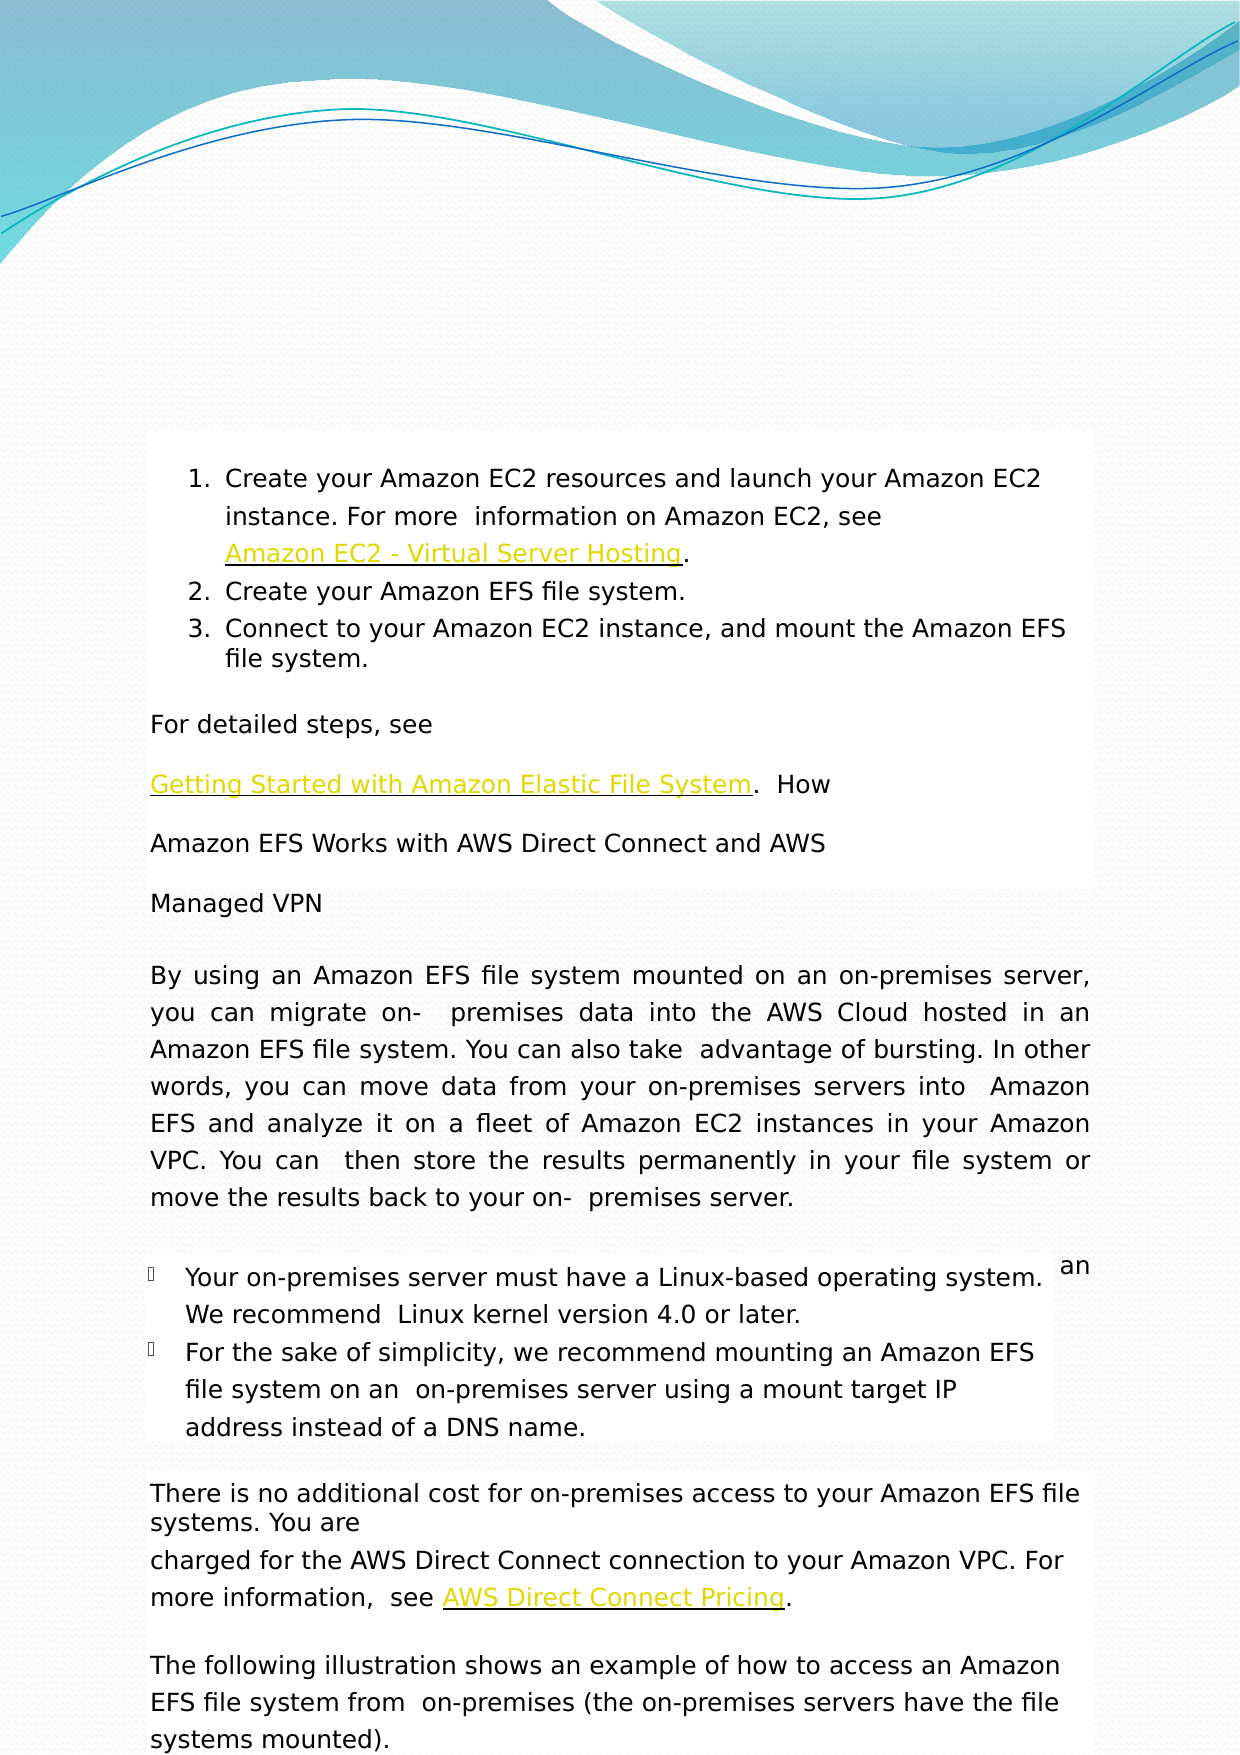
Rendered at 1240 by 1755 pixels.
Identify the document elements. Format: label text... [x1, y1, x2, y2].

text_box Create your Amazon EC2 resources and launch your Amazon EC2 instance. For more information on Amazon EC2, see Amazon EC2 - Virtual Server Hosting. Create your Amazon EFS file system. Connect to your Amazon EC2 instance, and mount the Amazon EFS file system. For detailed steps, see Getting Started with Amazon Elastic File System. How Amazon EFS Works with AWS Direct Connect and AWS Managed VPN By using an Amazon EFS file system mounted on an on-premises server, you can migrate on- premises data into the AWS Cloud hosted in an Amazon EFS file system. You can also take advantage of bursting. In other words, you can move data from your on-premises servers into Amazon EFS and analyze it on a fleet of Amazon EC2 instances in your Amazon VPC. You can then store the results permanently in your file system or move the results back to your on- premises server. Keep the following considerations in mind when using Amazon EFS with an on-premises server: [147, 453, 1093, 1317]
text_box There is no additional cost for on-premises access to your Amazon EFS file systems. You are charged for the AWS Direct Connect connection to your Amazon VPC. For more information, see AWS Direct Connect Pricing. The following illustration shows an example of how to access an Amazon EFS file system from on-premises (the on-premises servers have the file systems mounted). [147, 1471, 1094, 1754]
text_box [147, 429, 1094, 890]
text_box Your on-premises server must have a Linux-based operating system. We recommend Linux kernel version 4.0 or later. For the sake of simplicity, we recommend mounting an Amazon EFS file system on an on-premises server using a mount target IP address instead of a DNS name. [144, 1253, 1054, 1442]
